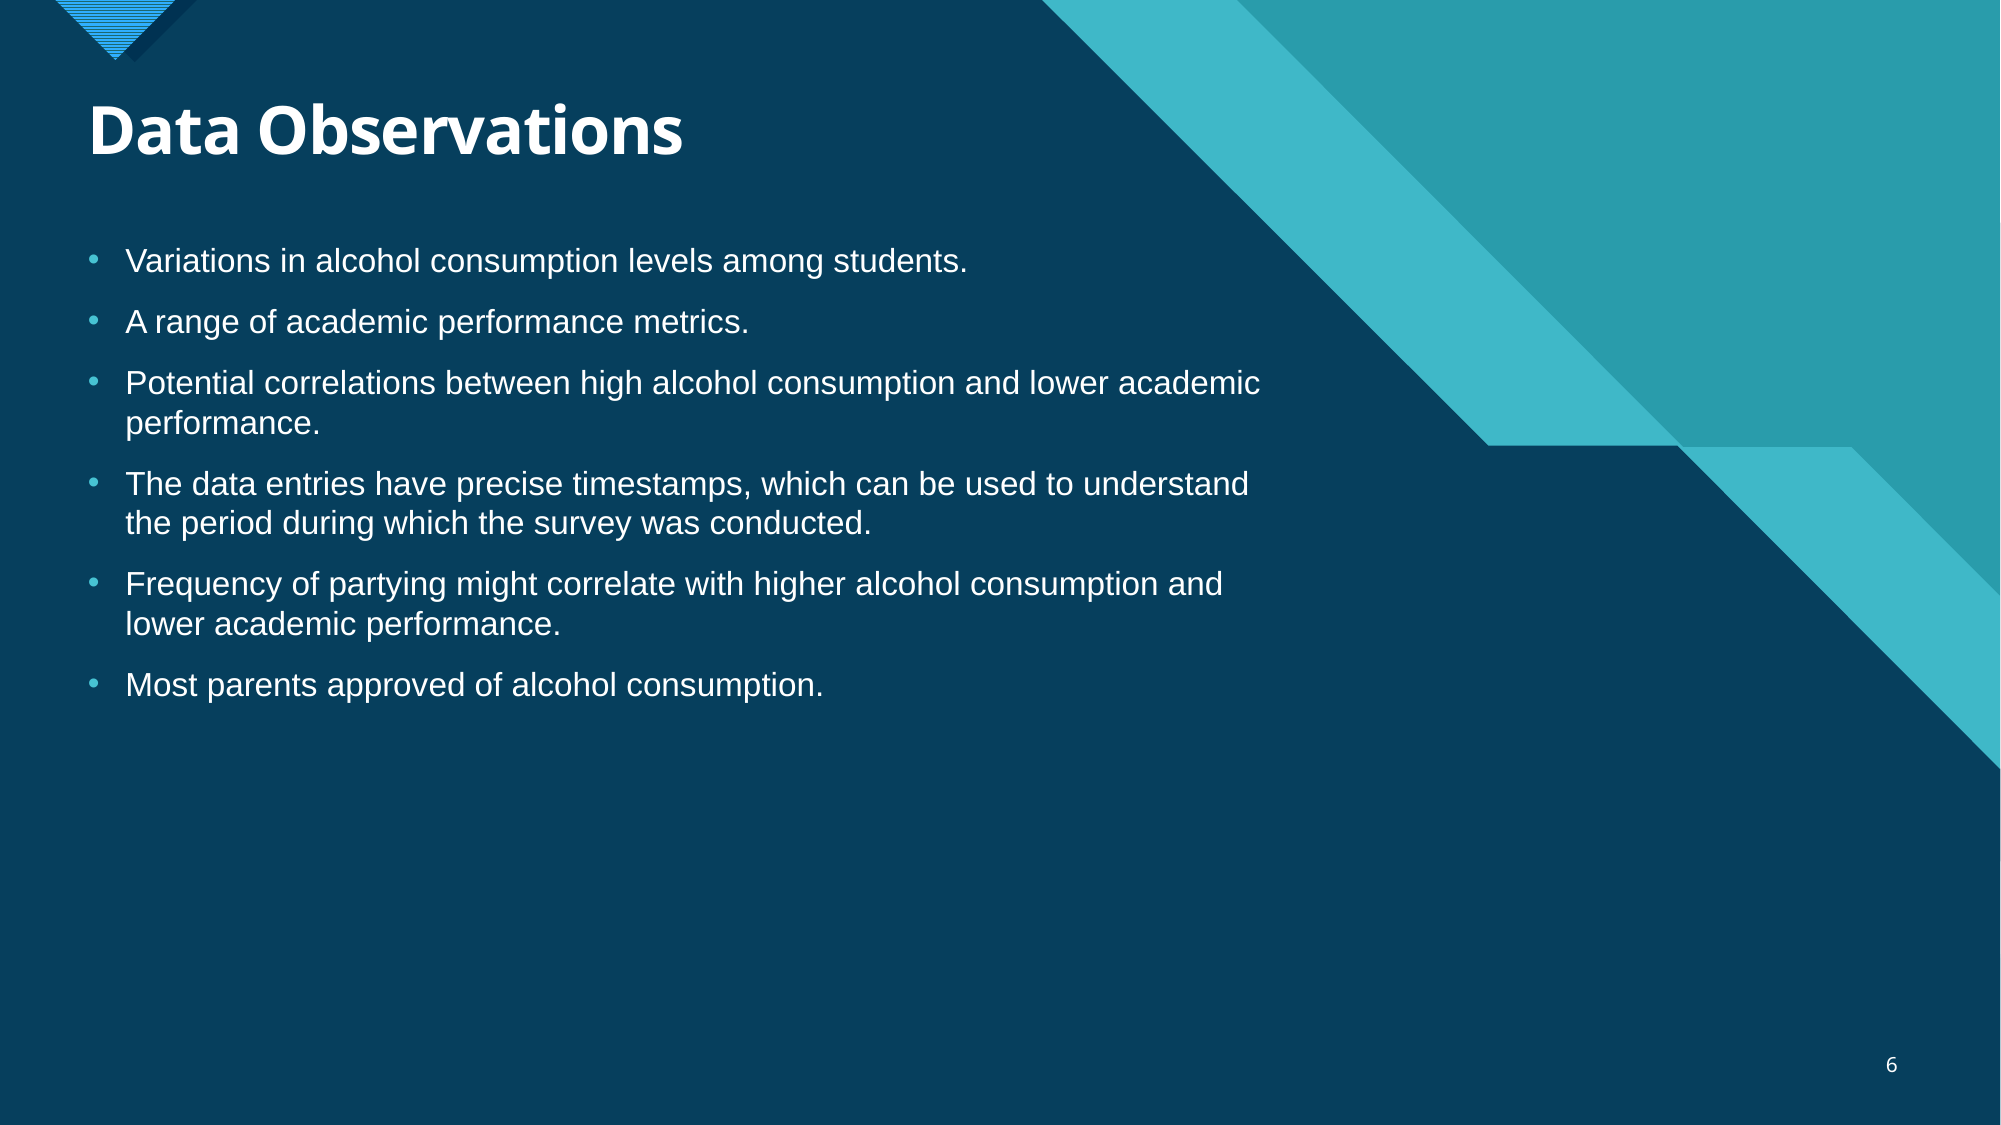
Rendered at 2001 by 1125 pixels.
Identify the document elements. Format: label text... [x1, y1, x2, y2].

slide_number 6 [1845, 1035, 1913, 1096]
list Variations in alcohol consumption levels among students. A range of academic performance metrics. Potential correlations between high alcohol consumption and lower academic performance. The data entries have precise timestamps, which can be used to understand the period during which the survey was conducted. Frequency of partying might correlate with higher alcohol consumption and lower academic performance. Most parents approved of alcohol consumption. [72, 232, 1290, 1036]
title Data Observations [72, 89, 1913, 177]
